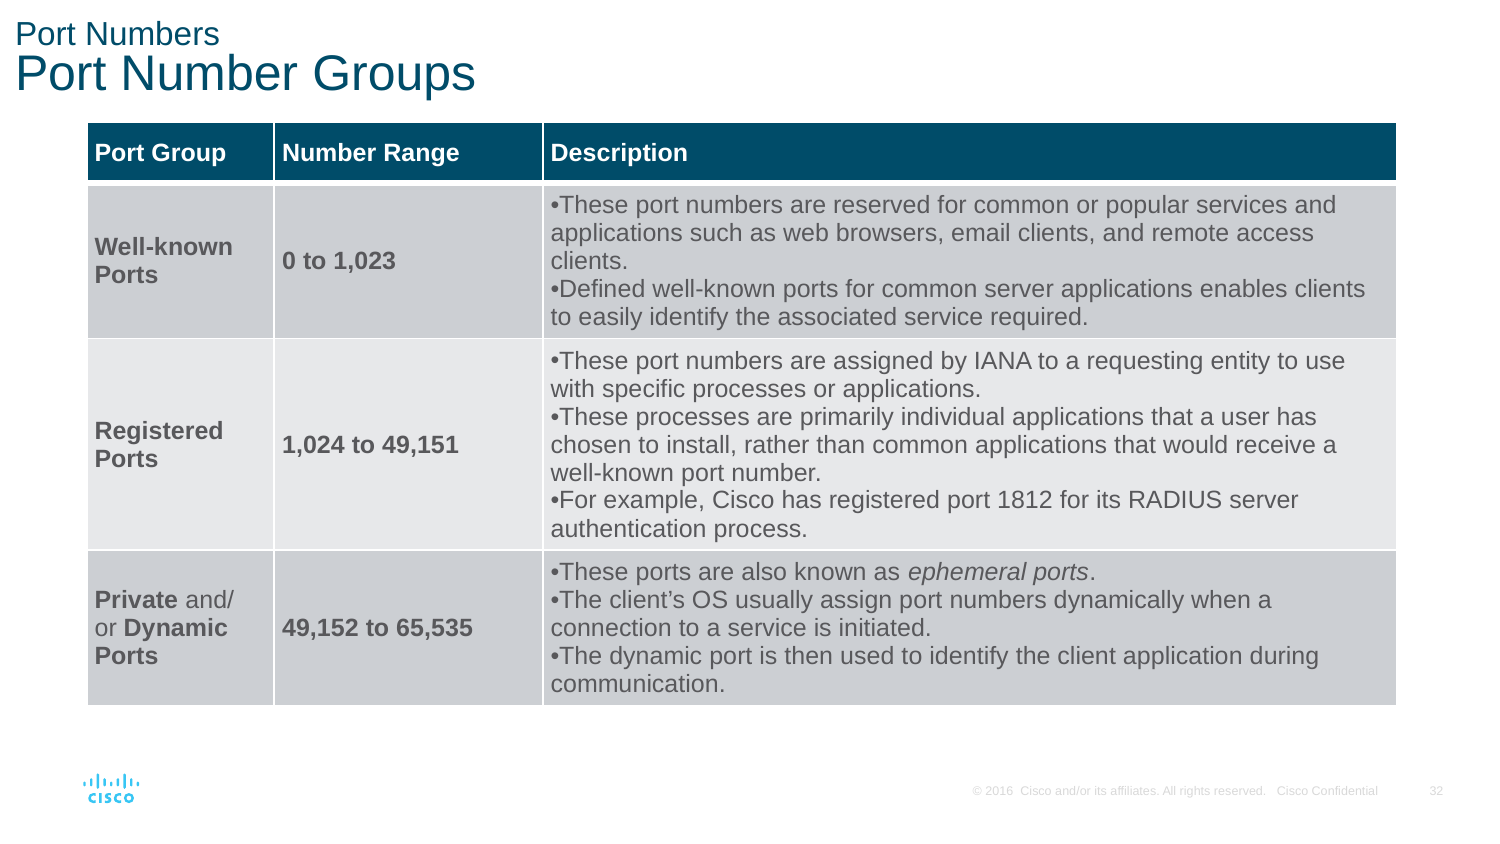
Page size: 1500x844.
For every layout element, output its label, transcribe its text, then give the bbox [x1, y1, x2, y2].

table_cell 0 to 1,023 [275, 186, 542, 338]
table_cell 1,024 to 49,151 [275, 339, 542, 549]
table_cell 49,152 to 65,535 [275, 551, 542, 705]
table_cell Private and/or Dynamic Ports [88, 551, 273, 705]
title Port Numbers Port Number Groups [0, 0, 1369, 121]
table_header Port Group [88, 123, 273, 180]
table_cell Registered Ports [88, 339, 273, 549]
table_cell These port numbers are assigned by IANA to a requesting entity to use with specific processes or applications. These processes are primarily individual applications that a user has chosen to install, rather than common applications that would receive a well-known port number. For example, Cisco has registered port 1812 for its RADIUS server authentication process. [544, 339, 1396, 549]
table_cell These port numbers are reserved for common or popular services and applications such as web browsers, email clients, and remote access clients. Defined well-known ports for common server applications enables clients to easily identify the associated service required. [544, 186, 1396, 338]
table_header Description [544, 123, 1396, 180]
table_header Number Range [275, 123, 542, 180]
table_cell Well-known Ports [88, 186, 273, 338]
table_cell These ports are also known as ephemeral ports. The client’s OS usually assign port numbers dynamically when a connection to a service is initiated. The dynamic port is then used to identify the client application during communication. [544, 551, 1396, 705]
